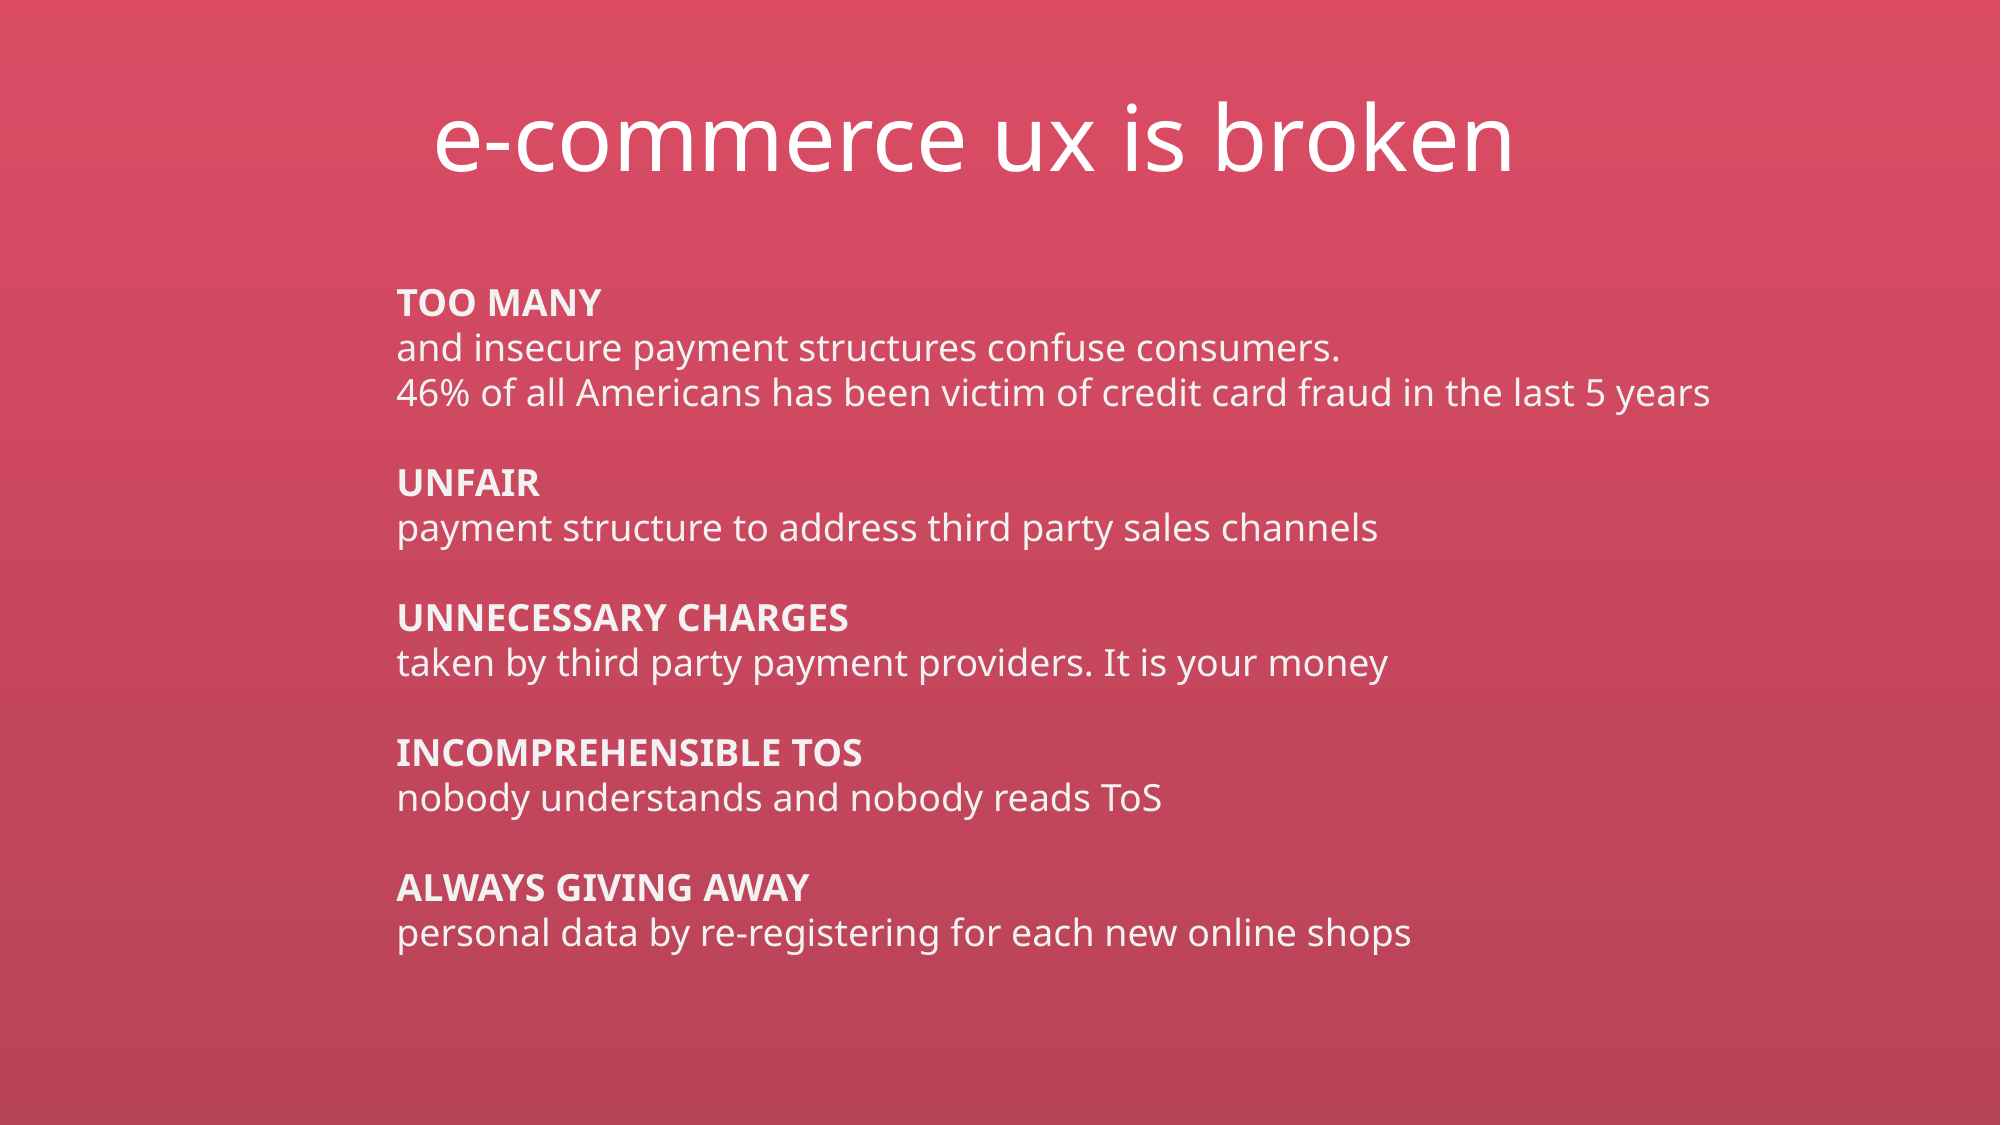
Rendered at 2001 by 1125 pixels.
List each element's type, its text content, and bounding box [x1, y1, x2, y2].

text_box TOO MANY and insecure payment structures confuse consumers. 46% of all Americans has been victim of credit card fraud in the last 5 years UNFAIR payment structure to address third party sales channels UNNECESSARY CHARGES taken by third party payment providers. It is your money INCOMPREHENSIBLE TOS nobody understands and nobody reads ToS ALWAYS GIVING AWAY personal data by re-registering for each new online shops [381, 271, 1838, 961]
title e-commerce ux is broken [112, 33, 1838, 251]
